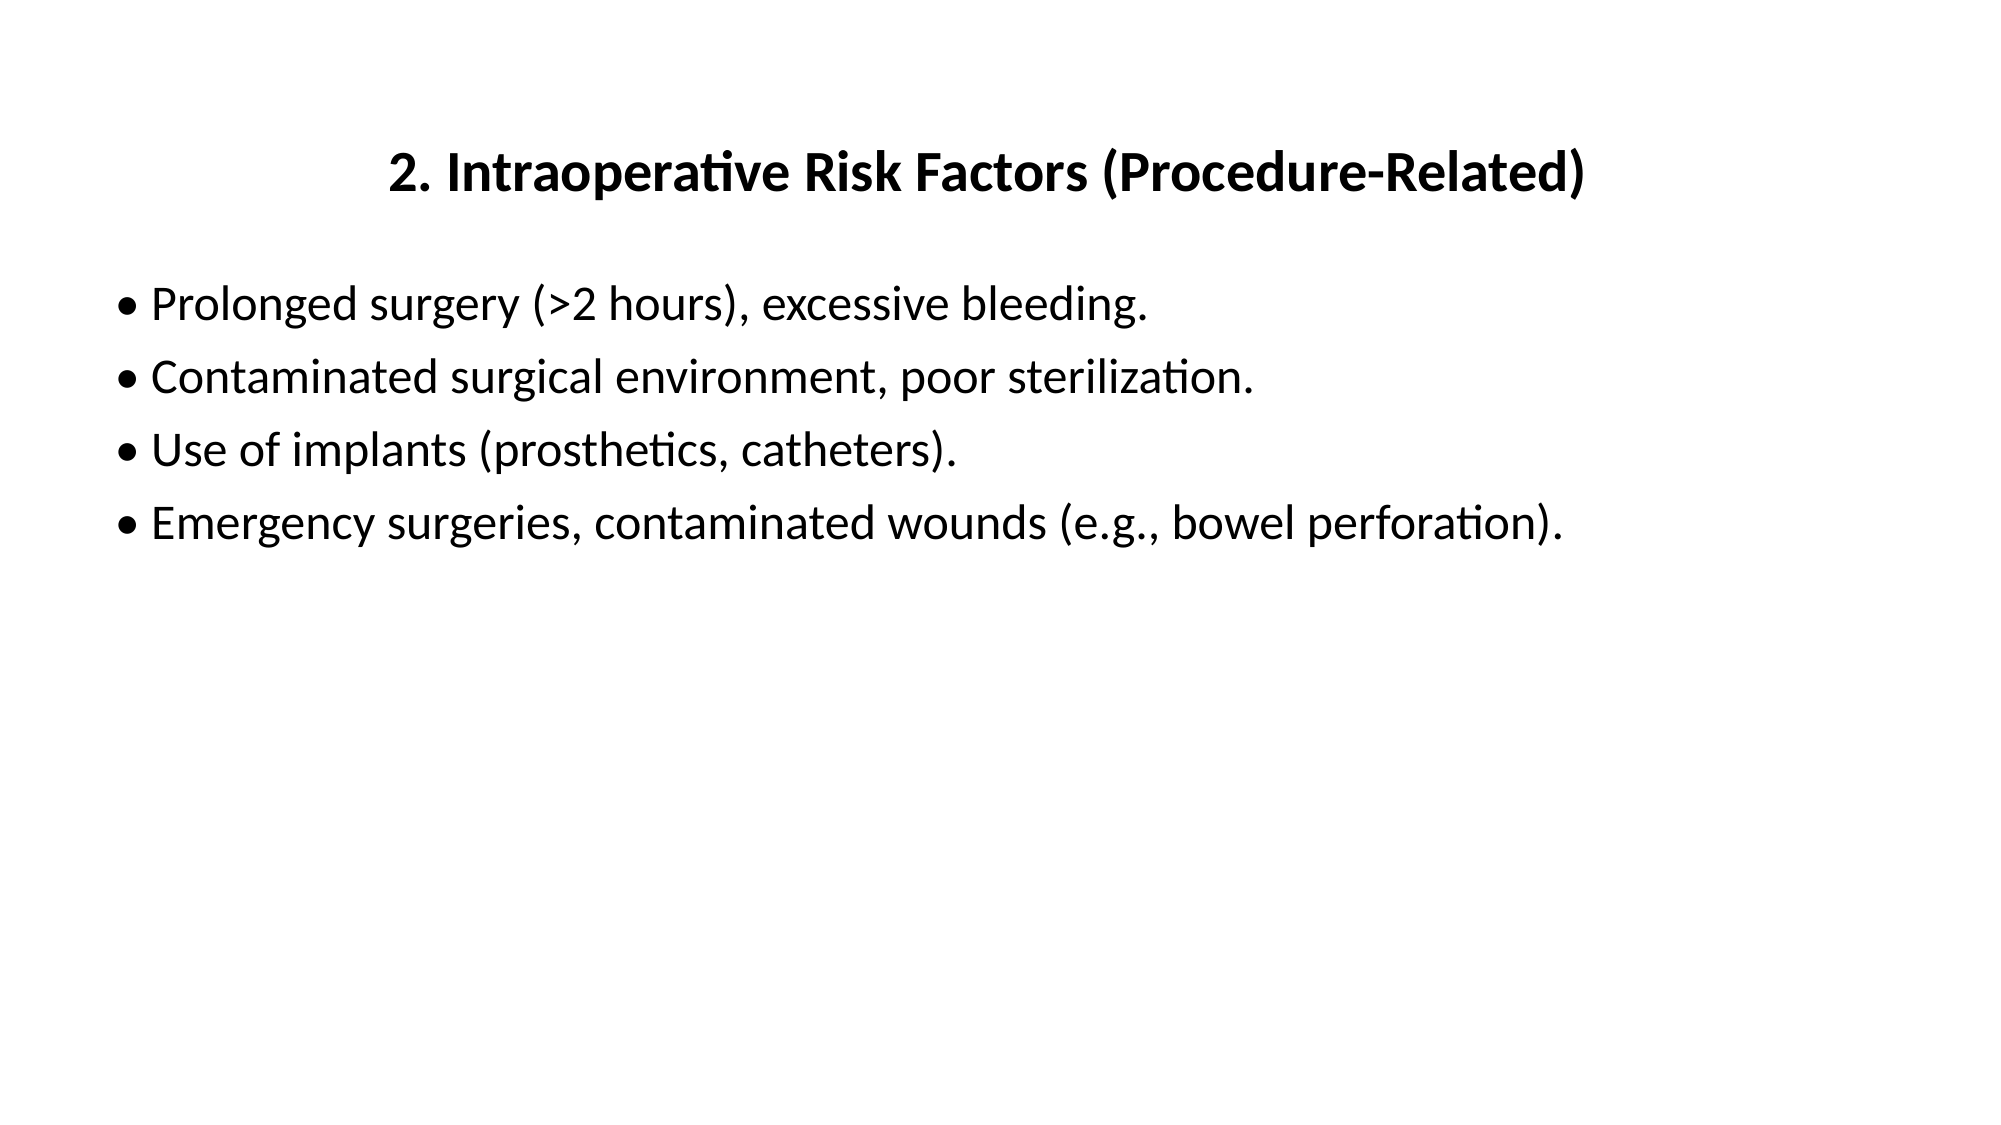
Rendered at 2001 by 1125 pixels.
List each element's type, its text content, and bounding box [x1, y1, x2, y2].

text_box • Prolonged surgery (>2 hours), excessive bleeding. • Contaminated surgical environment, poor sterilization. • Use of implants (prosthetics, catheters). • Emergency surgeries, contaminated wounds (e.g., bowel perforation). [99, 262, 1900, 1005]
text_box 2. Intraoperative Risk Factors (Procedure-Related) [99, 101, 1876, 234]
